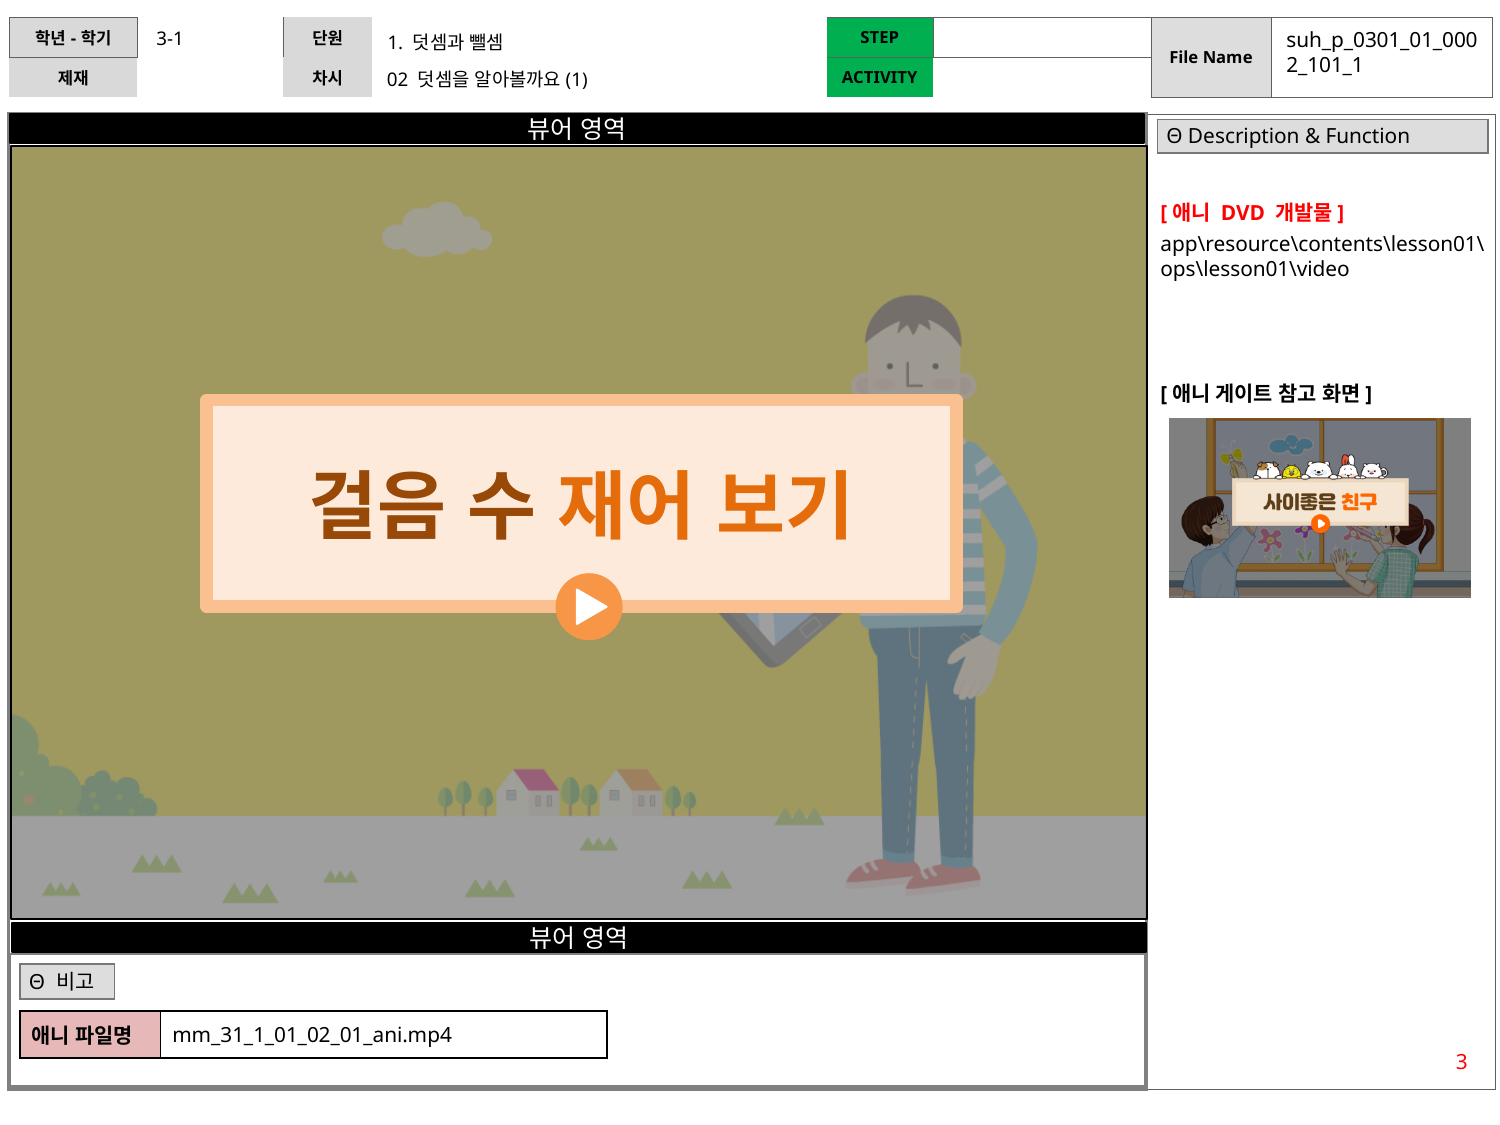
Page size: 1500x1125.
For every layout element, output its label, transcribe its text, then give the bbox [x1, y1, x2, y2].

picture [10, 144, 1146, 920]
text_box [애니 DVD 개발물] app\resource\contents\lesson01\ops\lesson01\video [애니 게이트 참고 화면] [1149, 160, 1500, 538]
text_box suh_p_0301_01_0002_101_1 [1271, 18, 1500, 84]
text_box 3-1 [141, 18, 284, 55]
table_header Θ Description & Function [1158, 120, 1487, 152]
table_header 애니 파일명 [21, 1012, 160, 1057]
table_header mm_31_1_01_02_01_ani.mp4 [161, 1012, 606, 1057]
text_box 1. 덧셈과 뺄셈 [372, 23, 828, 48]
text_box 02 덧셈을 알아볼까요(1) [372, 60, 821, 96]
picture [1169, 418, 1471, 598]
